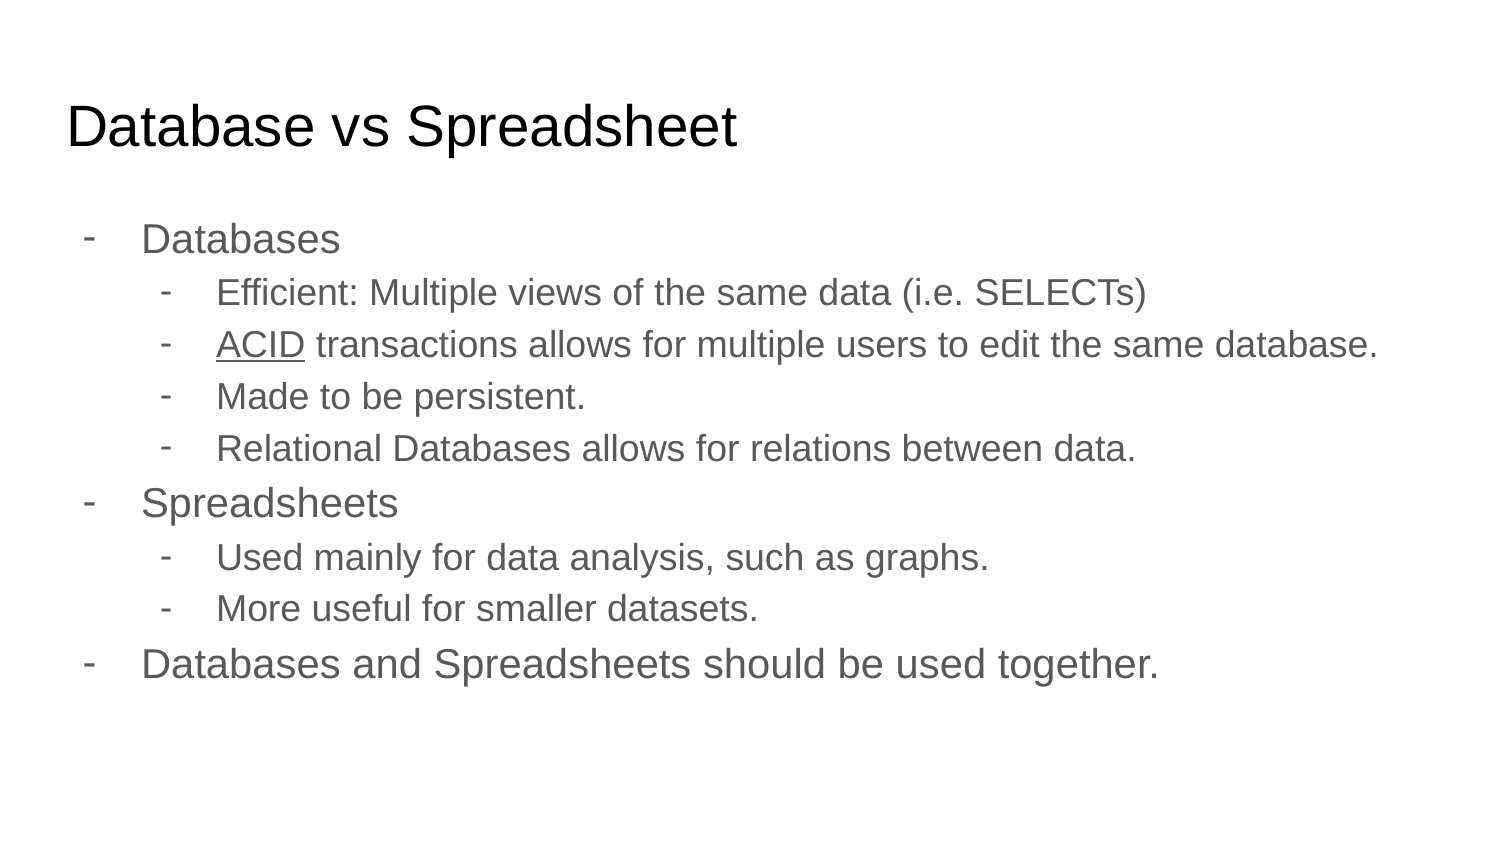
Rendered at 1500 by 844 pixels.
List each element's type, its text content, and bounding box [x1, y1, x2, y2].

list Databases Efficient: Multiple views of the same data (i.e. SELECTs) ACID transactions allows for multiple users to edit the same database. Made to be persistent. Relational Databases allows for relations between data. Spreadsheets Used mainly for data analysis, such as graphs. More useful for smaller datasets. Databases and Spreadsheets should be used together. [51, 189, 1449, 750]
title Database vs Spreadsheet [51, 72, 1449, 167]
